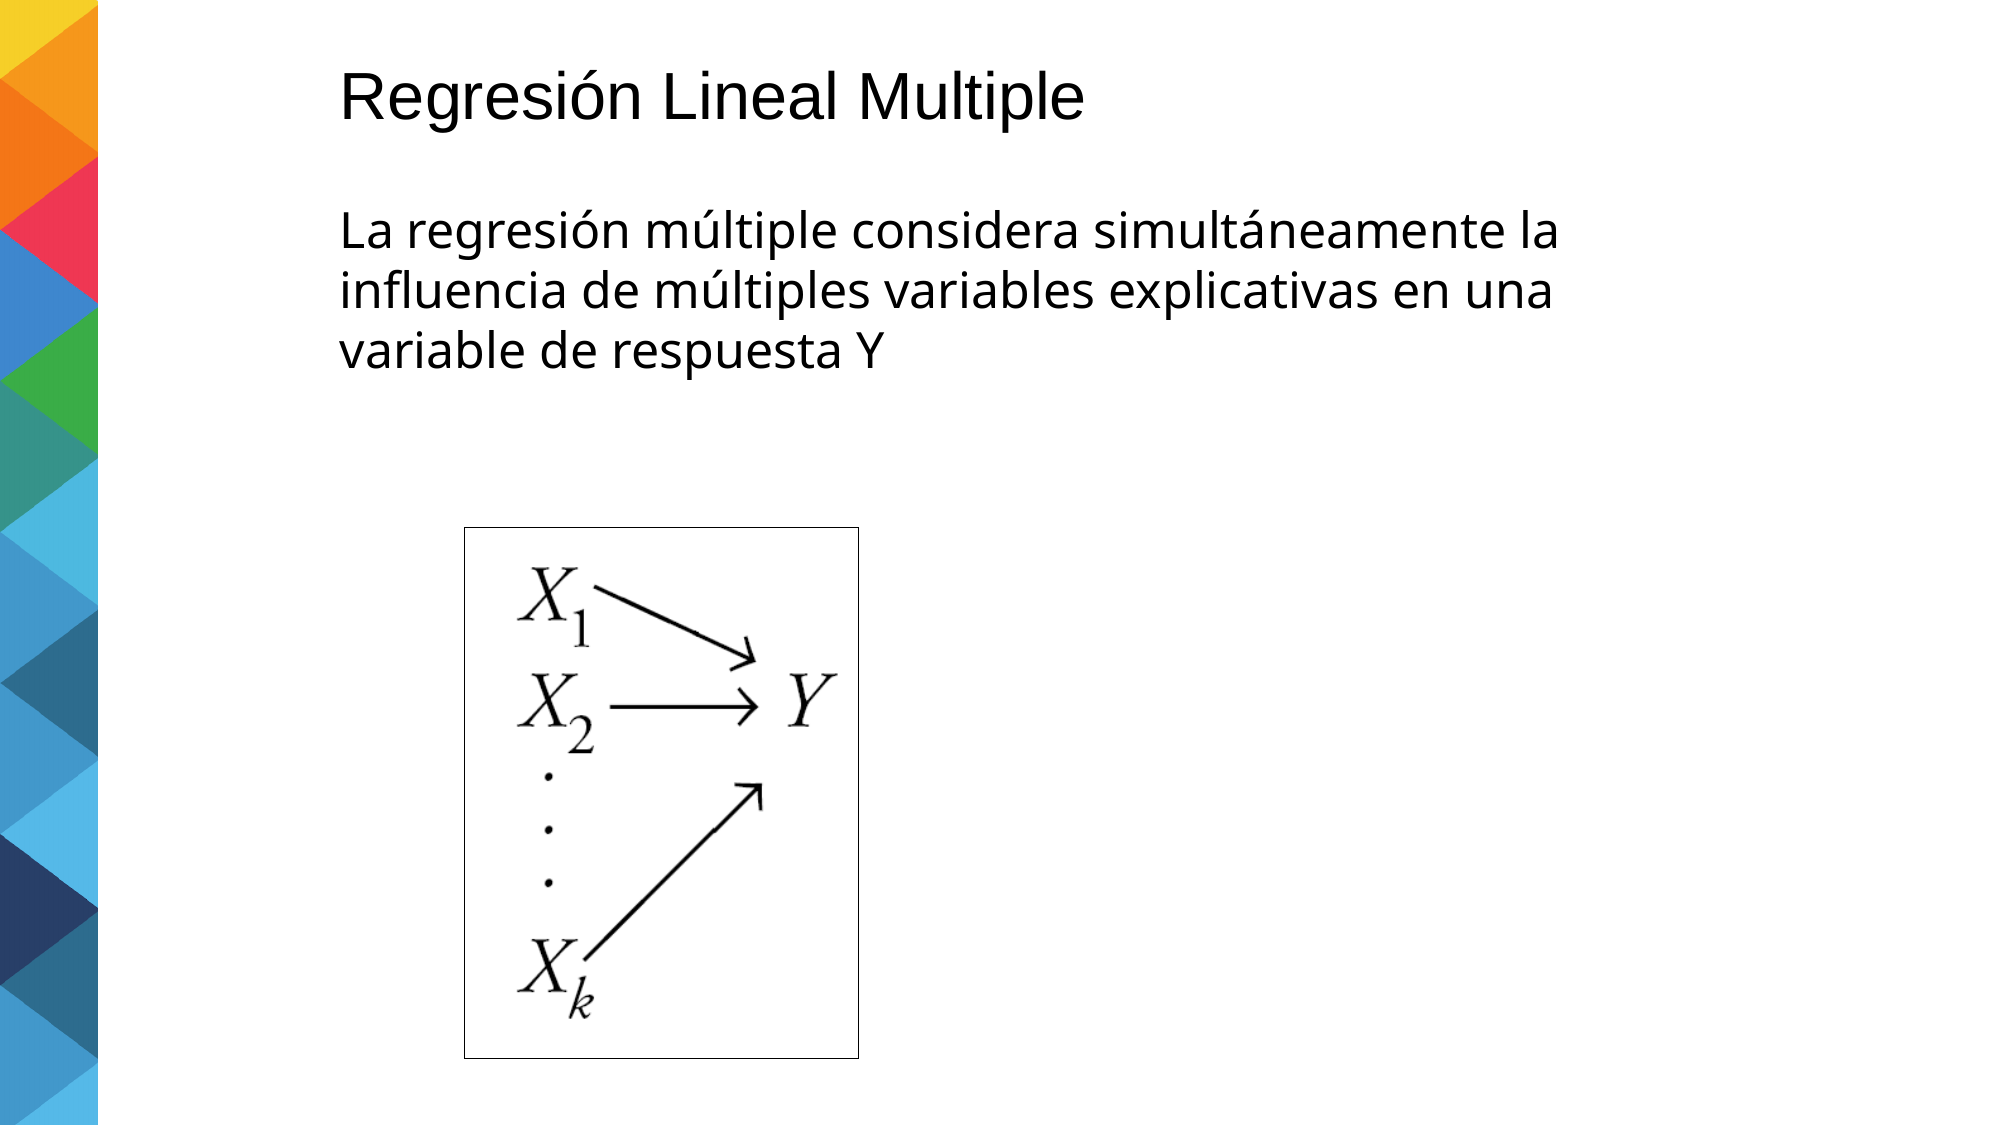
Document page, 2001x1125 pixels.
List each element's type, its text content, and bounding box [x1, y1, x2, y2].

picture [0, 0, 98, 1125]
list La regresión múltiple considera simultáneamente la influencia de múltiples variables explicativas en una variable de respuesta Y [324, 190, 1675, 504]
picture [464, 527, 859, 1058]
title Regresión Lineal Multiple [324, 45, 1675, 180]
